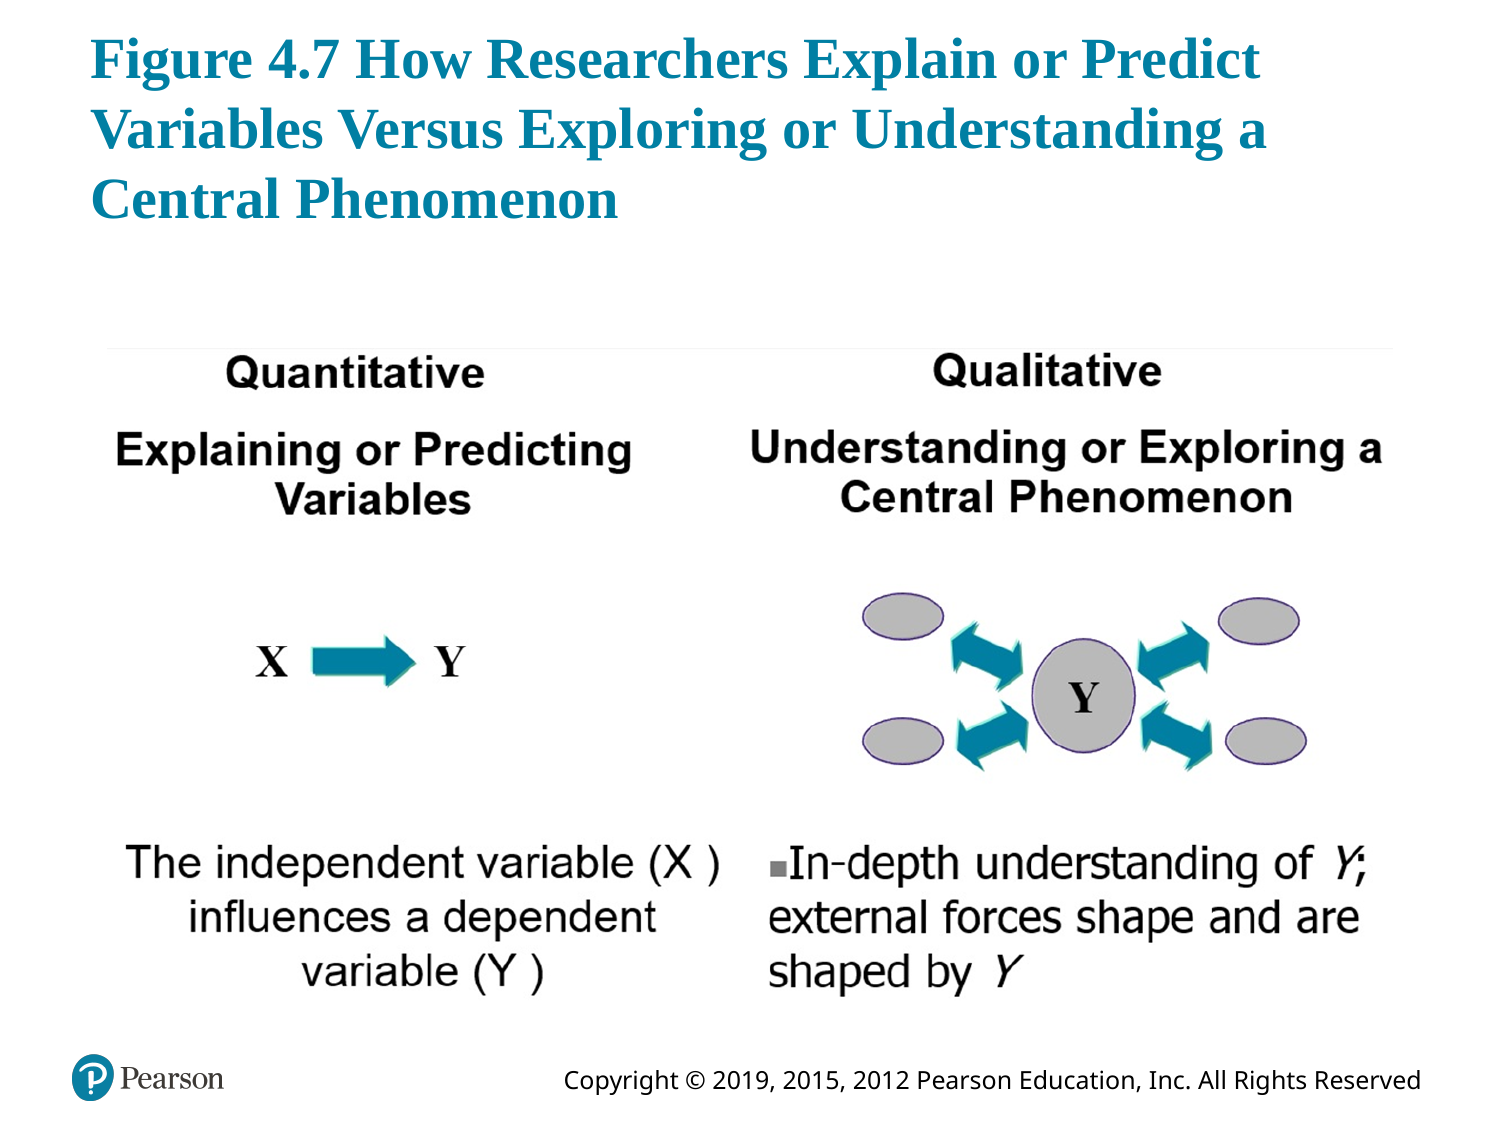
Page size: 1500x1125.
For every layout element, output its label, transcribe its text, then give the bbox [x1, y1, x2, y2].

picture [80, 1063, 106, 1088]
picture [72, 1054, 88, 1070]
picture [72, 1087, 83, 1101]
picture [98, 1054, 224, 1101]
picture [107, 348, 1393, 1005]
title Figure 4.7 How Researchers Explain or Predict Variables Versus Exploring or Understanding a Central Phenomenon [75, 35, 1425, 216]
